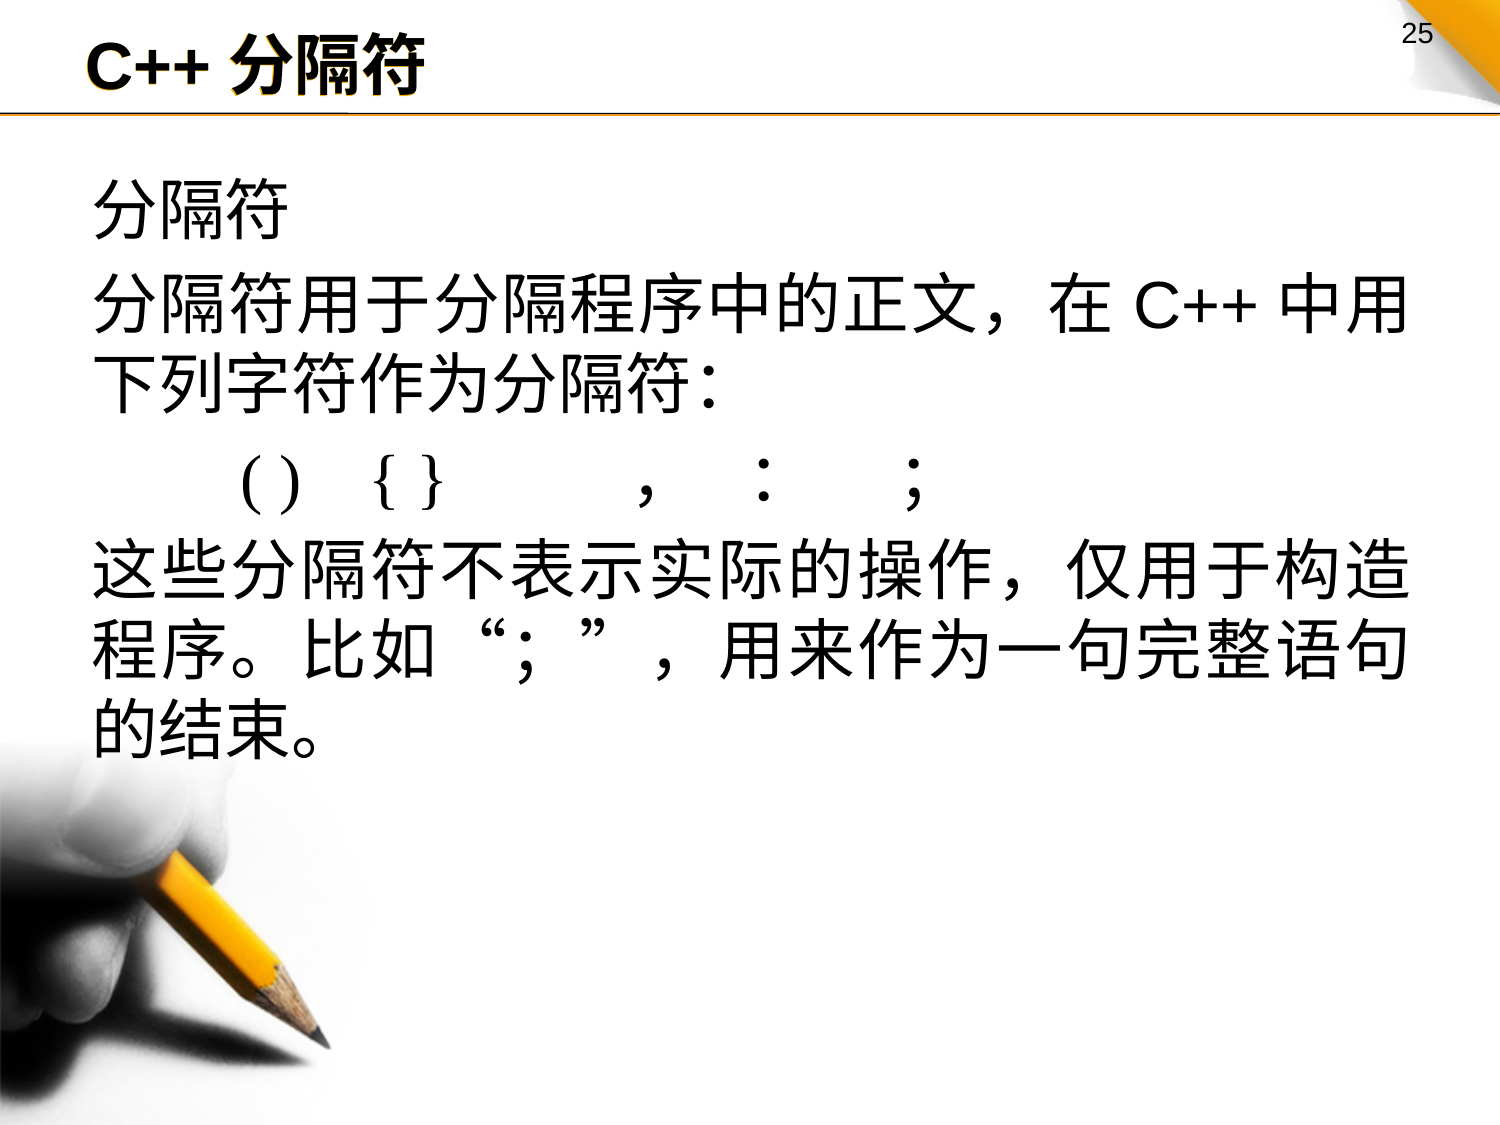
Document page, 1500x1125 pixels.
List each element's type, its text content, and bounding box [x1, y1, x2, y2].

picture [0, 116, 1500, 1125]
text_box C++分隔符 [71, 15, 444, 111]
list 分隔符 分隔符用于分隔程序中的正文，在C++中用下列字符作为分隔符： ( ) { } ， ： ； 这些分隔符不表示实际的操作，仅用于构造程序。比如“；”，用来作为一句完整语句的结束。 [76, 160, 1427, 904]
picture [0, 0, 1500, 112]
